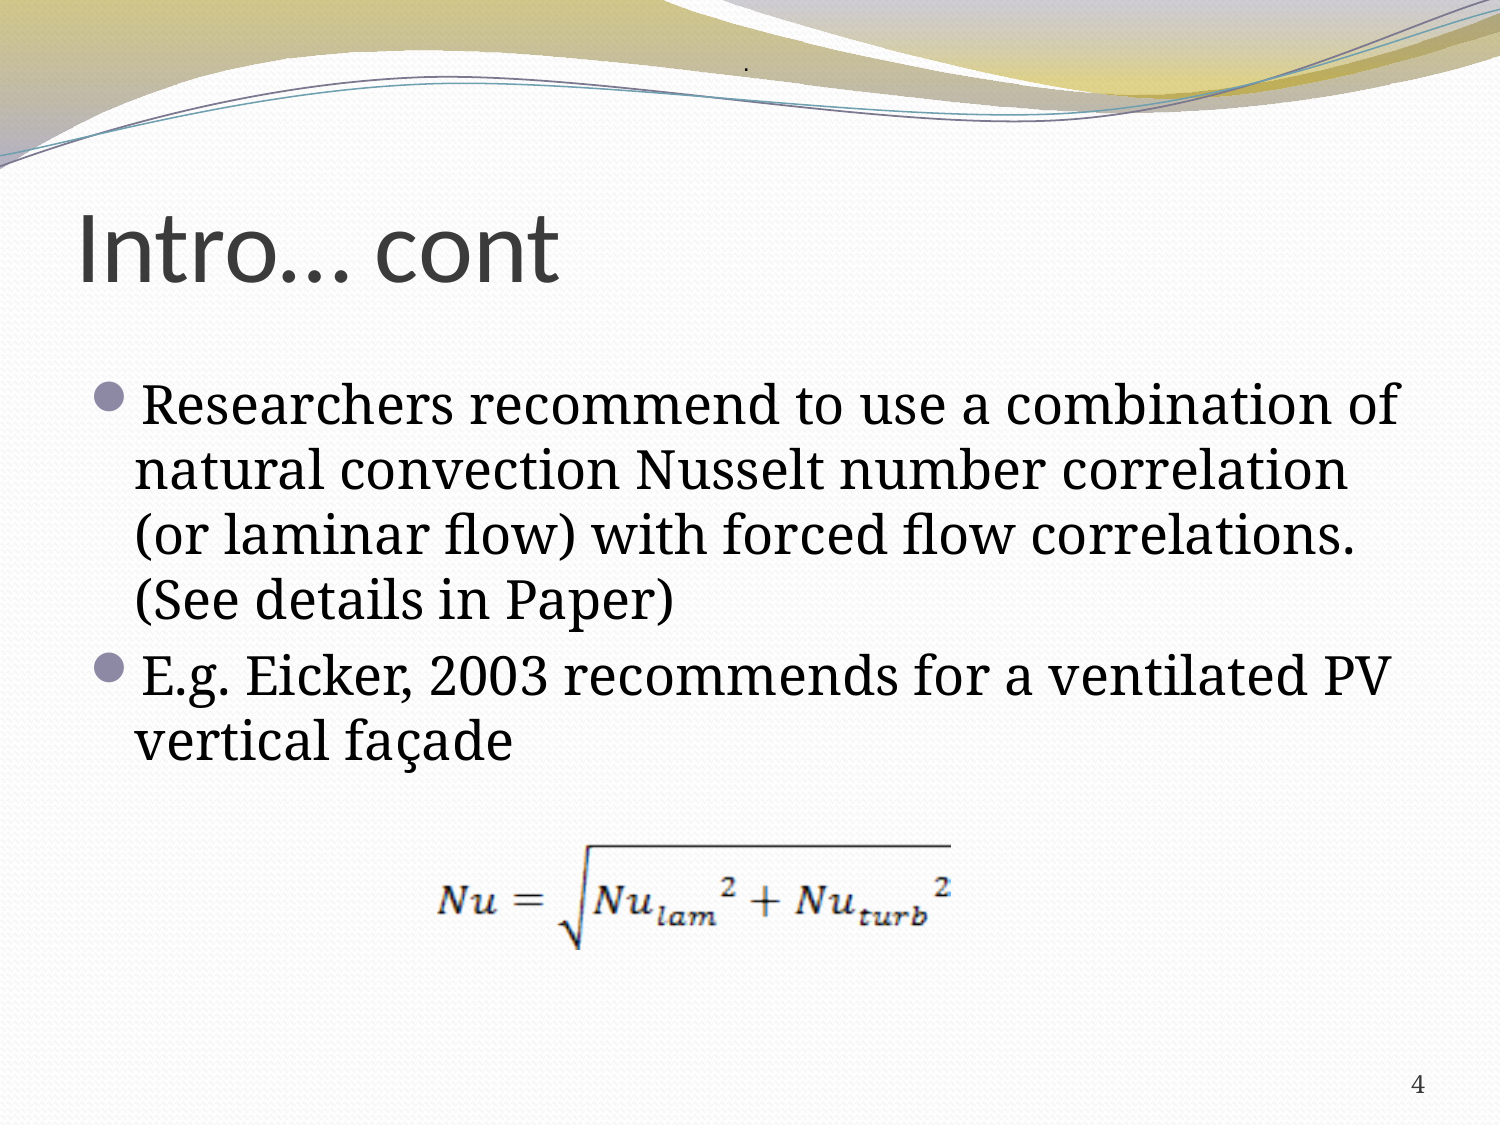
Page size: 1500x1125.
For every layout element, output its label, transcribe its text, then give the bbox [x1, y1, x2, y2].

slide_number 4 [1299, 1042, 1425, 1103]
picture [437, 837, 952, 951]
list Researchers recommend to use a combination of natural convection Nusselt number correlation (or laminar flow) with forced flow correlations. (See details in Paper) E.g. Eicker, 2003 recommends for a ventilated PV vertical façade [75, 287, 1450, 1008]
title Intro… cont [75, 115, 1425, 287]
slide_number 21 [430, 838, 957, 964]
text_box . [727, 38, 773, 84]
